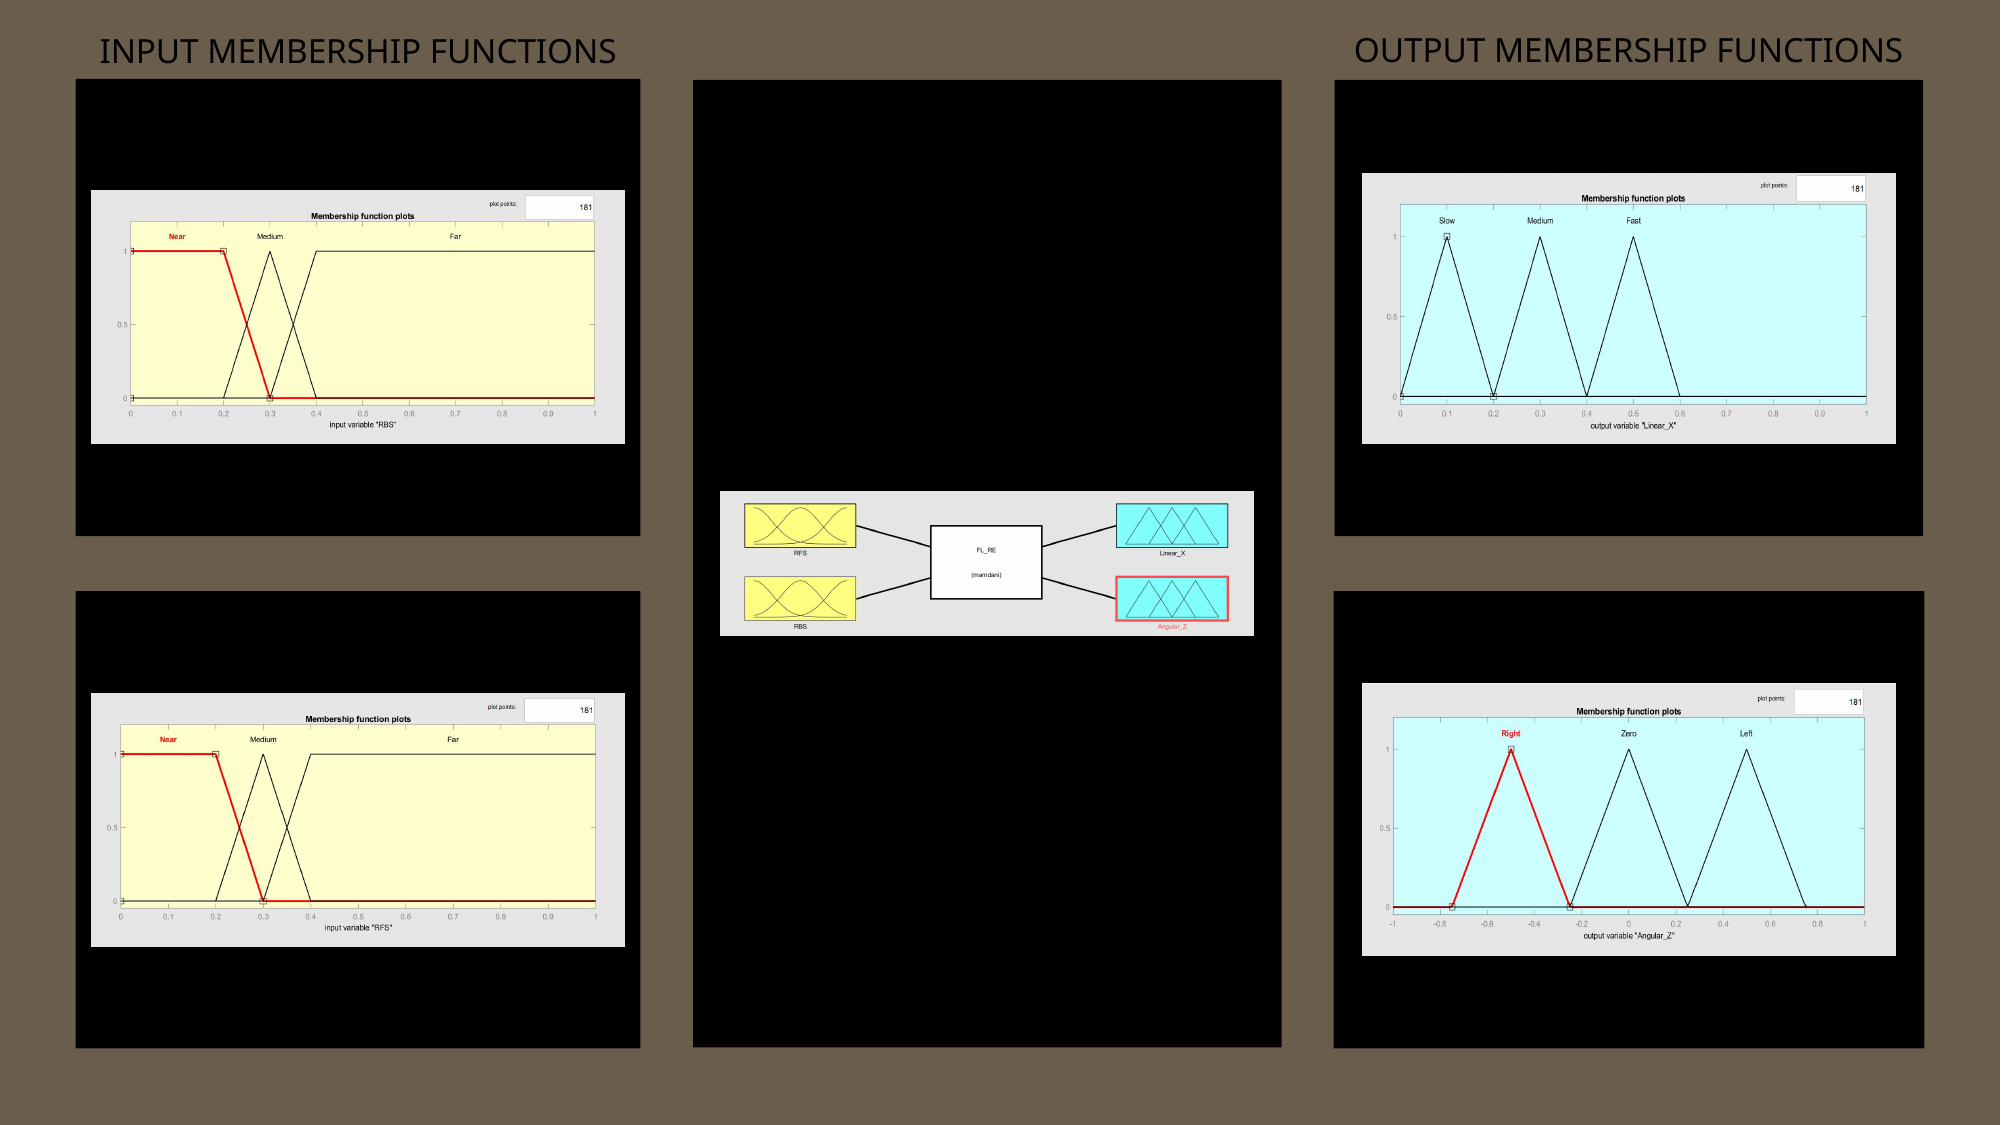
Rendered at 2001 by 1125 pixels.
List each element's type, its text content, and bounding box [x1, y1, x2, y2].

picture [90, 190, 626, 445]
picture [719, 491, 1254, 636]
picture [1361, 173, 1896, 445]
text_box [75, 590, 641, 1049]
text_box [1334, 79, 1924, 537]
text_box [75, 78, 641, 537]
text_box [1333, 590, 1925, 1049]
text_box OUTPUT MEMBERSHIP FUNCTIONS [1334, 22, 1924, 77]
picture [90, 692, 626, 947]
text_box [0, 0, 2000, 1125]
text_box INPUT MEMBERSHIP FUNCTIONS [76, 22, 641, 78]
picture [1361, 683, 1896, 957]
text_box [692, 79, 1283, 1048]
